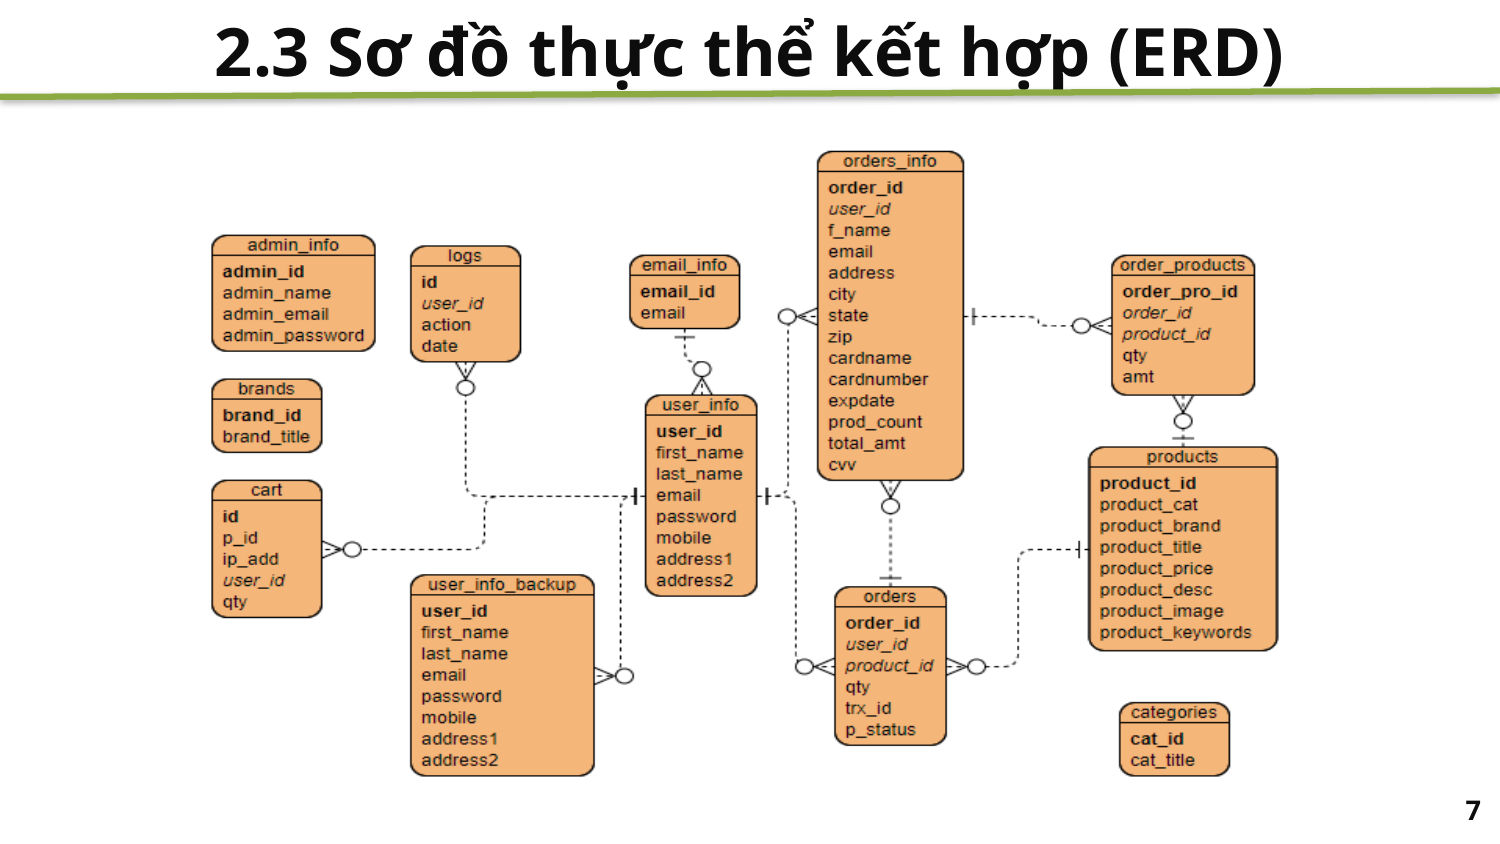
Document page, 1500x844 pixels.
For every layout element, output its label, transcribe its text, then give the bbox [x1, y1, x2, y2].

text_box 2.3 Sơ đồ thực thể kết hợp (ERD) [0, 0, 1500, 89]
slide_number 7 [1391, 779, 1482, 844]
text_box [0, 90, 1500, 98]
picture [99, 118, 1401, 810]
